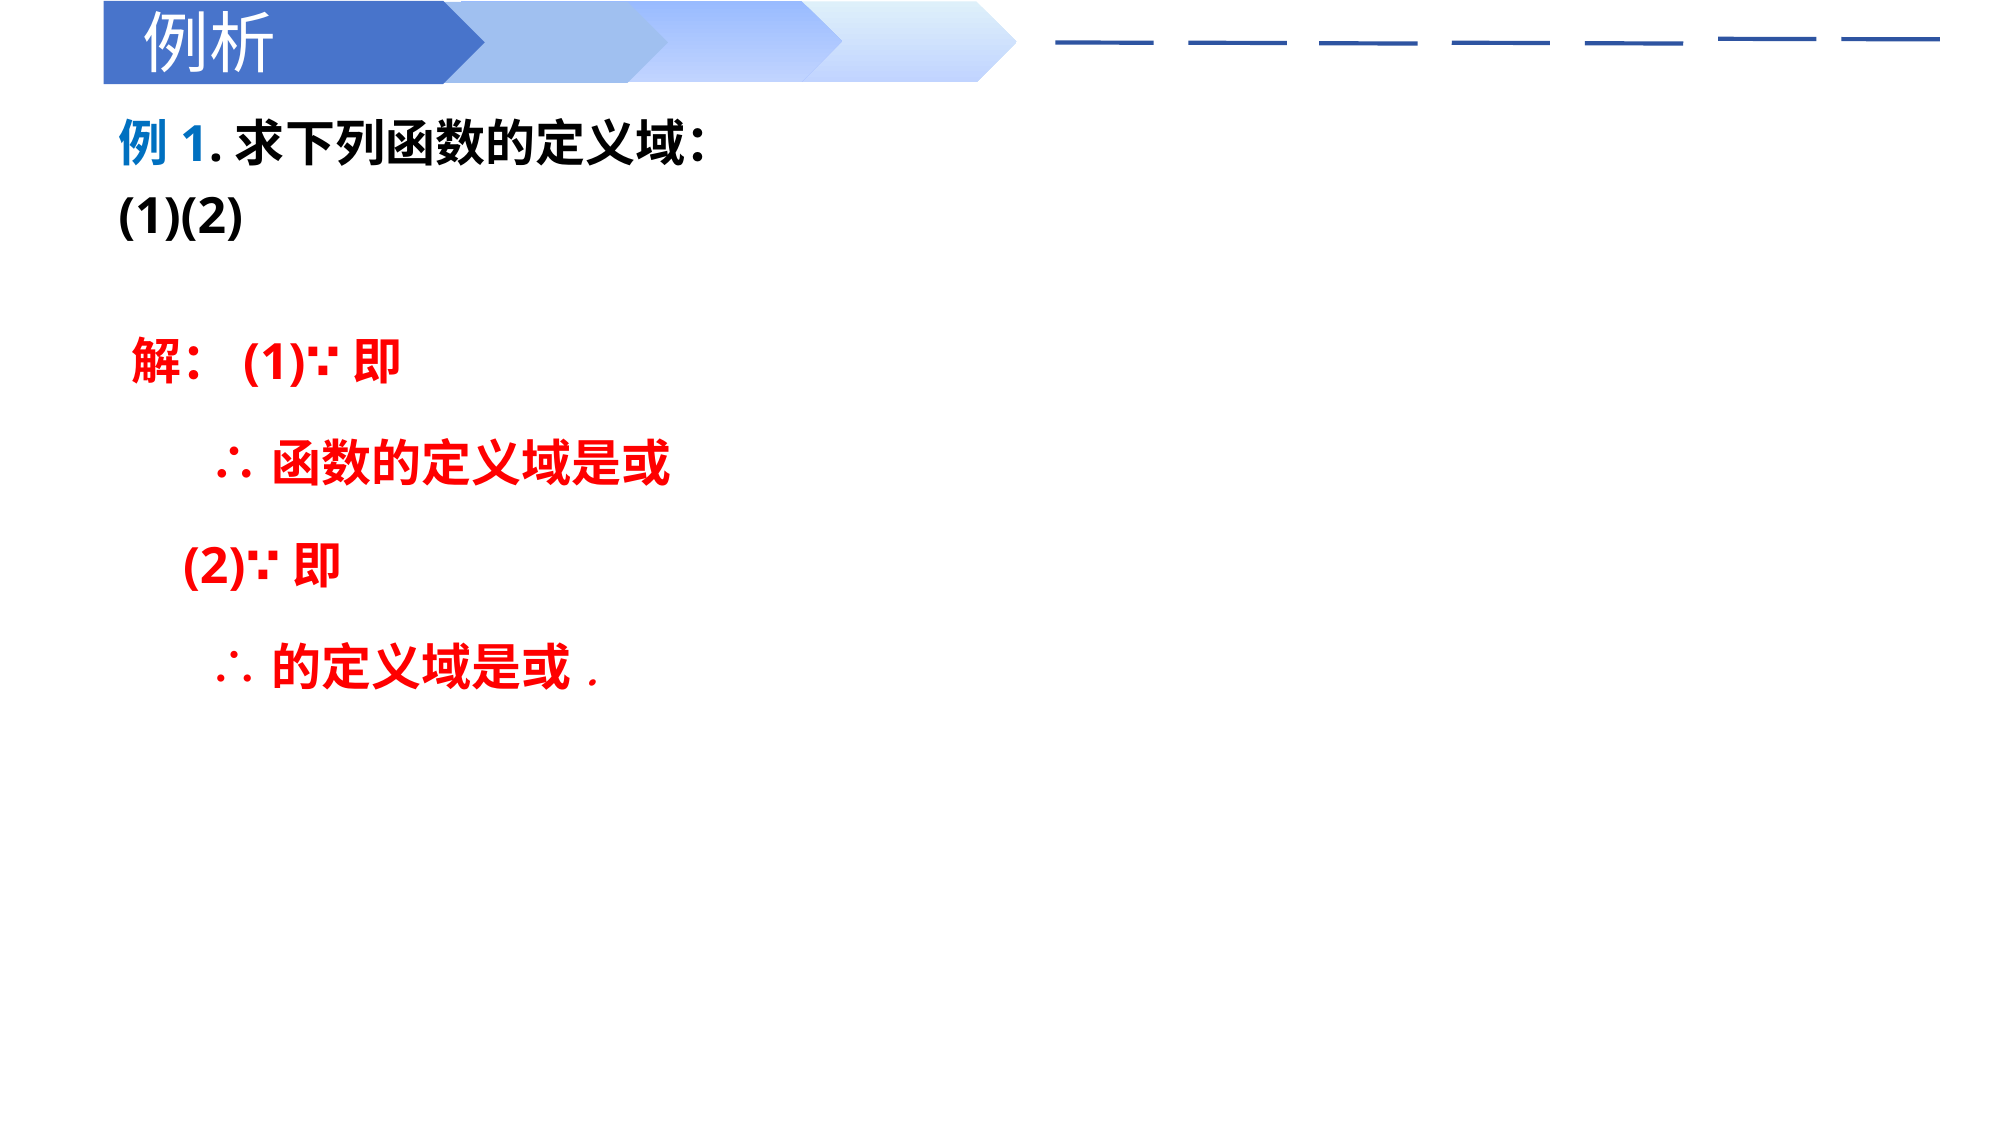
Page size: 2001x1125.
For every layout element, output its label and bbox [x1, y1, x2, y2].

text_box [115, 279, 1832, 717]
text_box [103, 0, 1941, 90]
